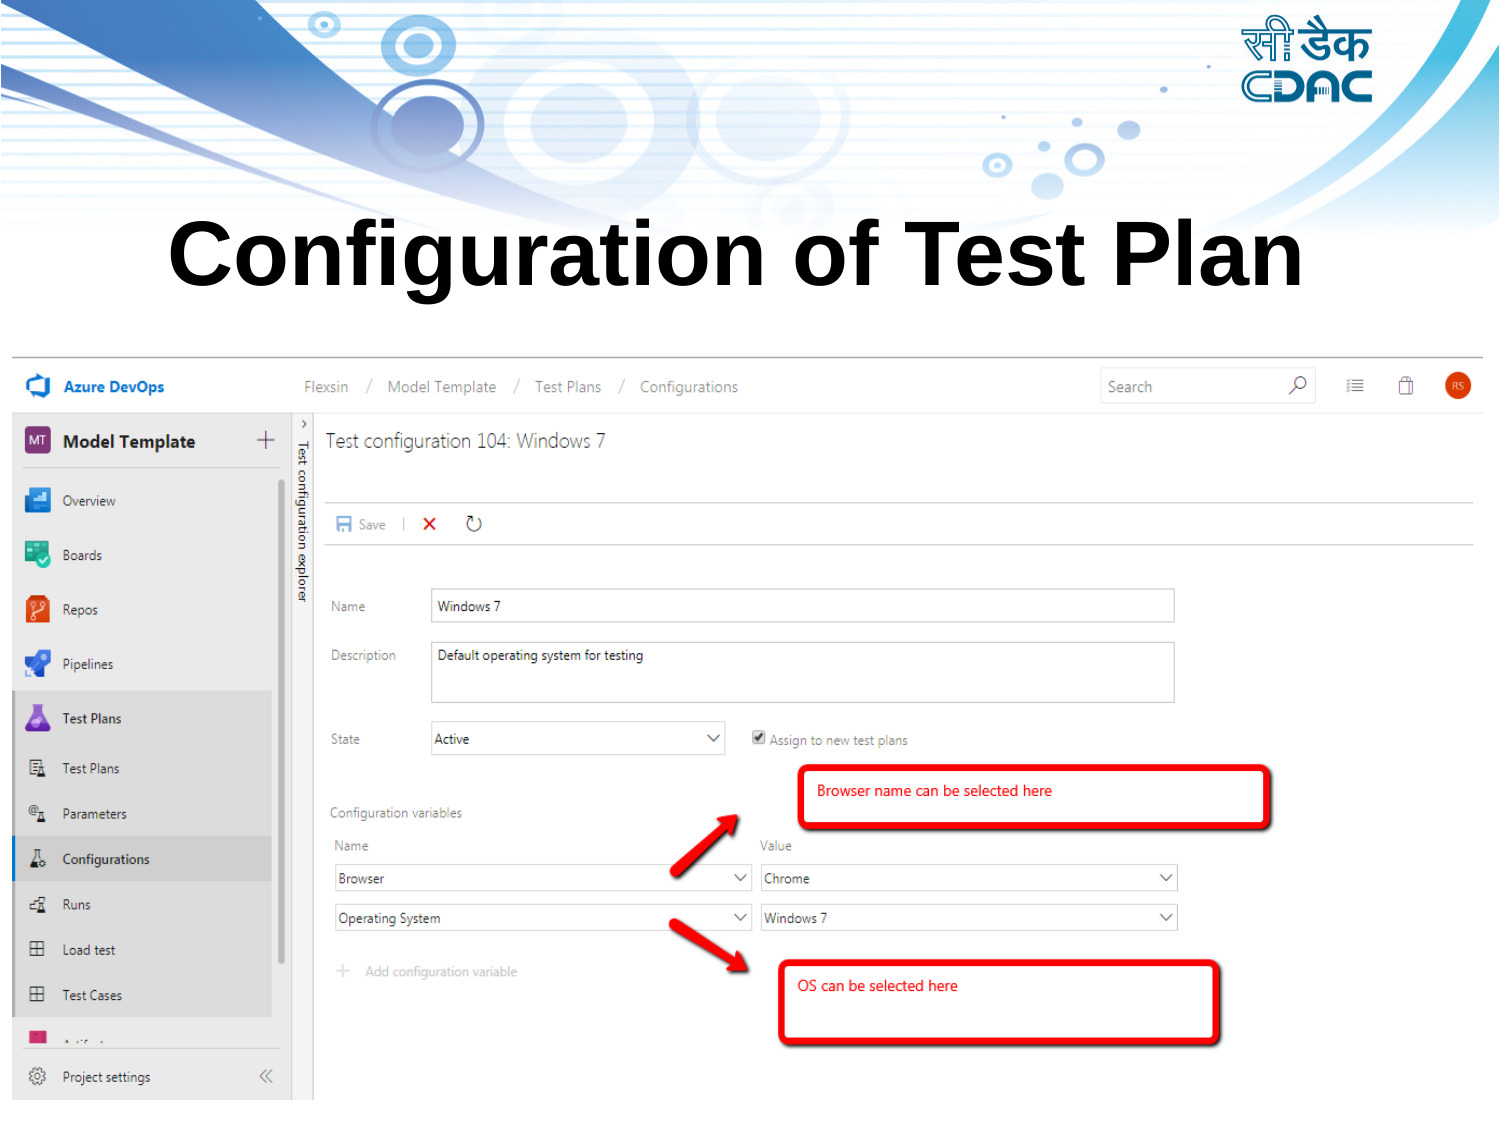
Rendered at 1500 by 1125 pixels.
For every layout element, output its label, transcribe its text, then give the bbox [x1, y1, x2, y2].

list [12, 356, 1483, 1100]
title Configuration of Test Plan [112, 99, 1388, 288]
picture [1, 0, 1499, 335]
